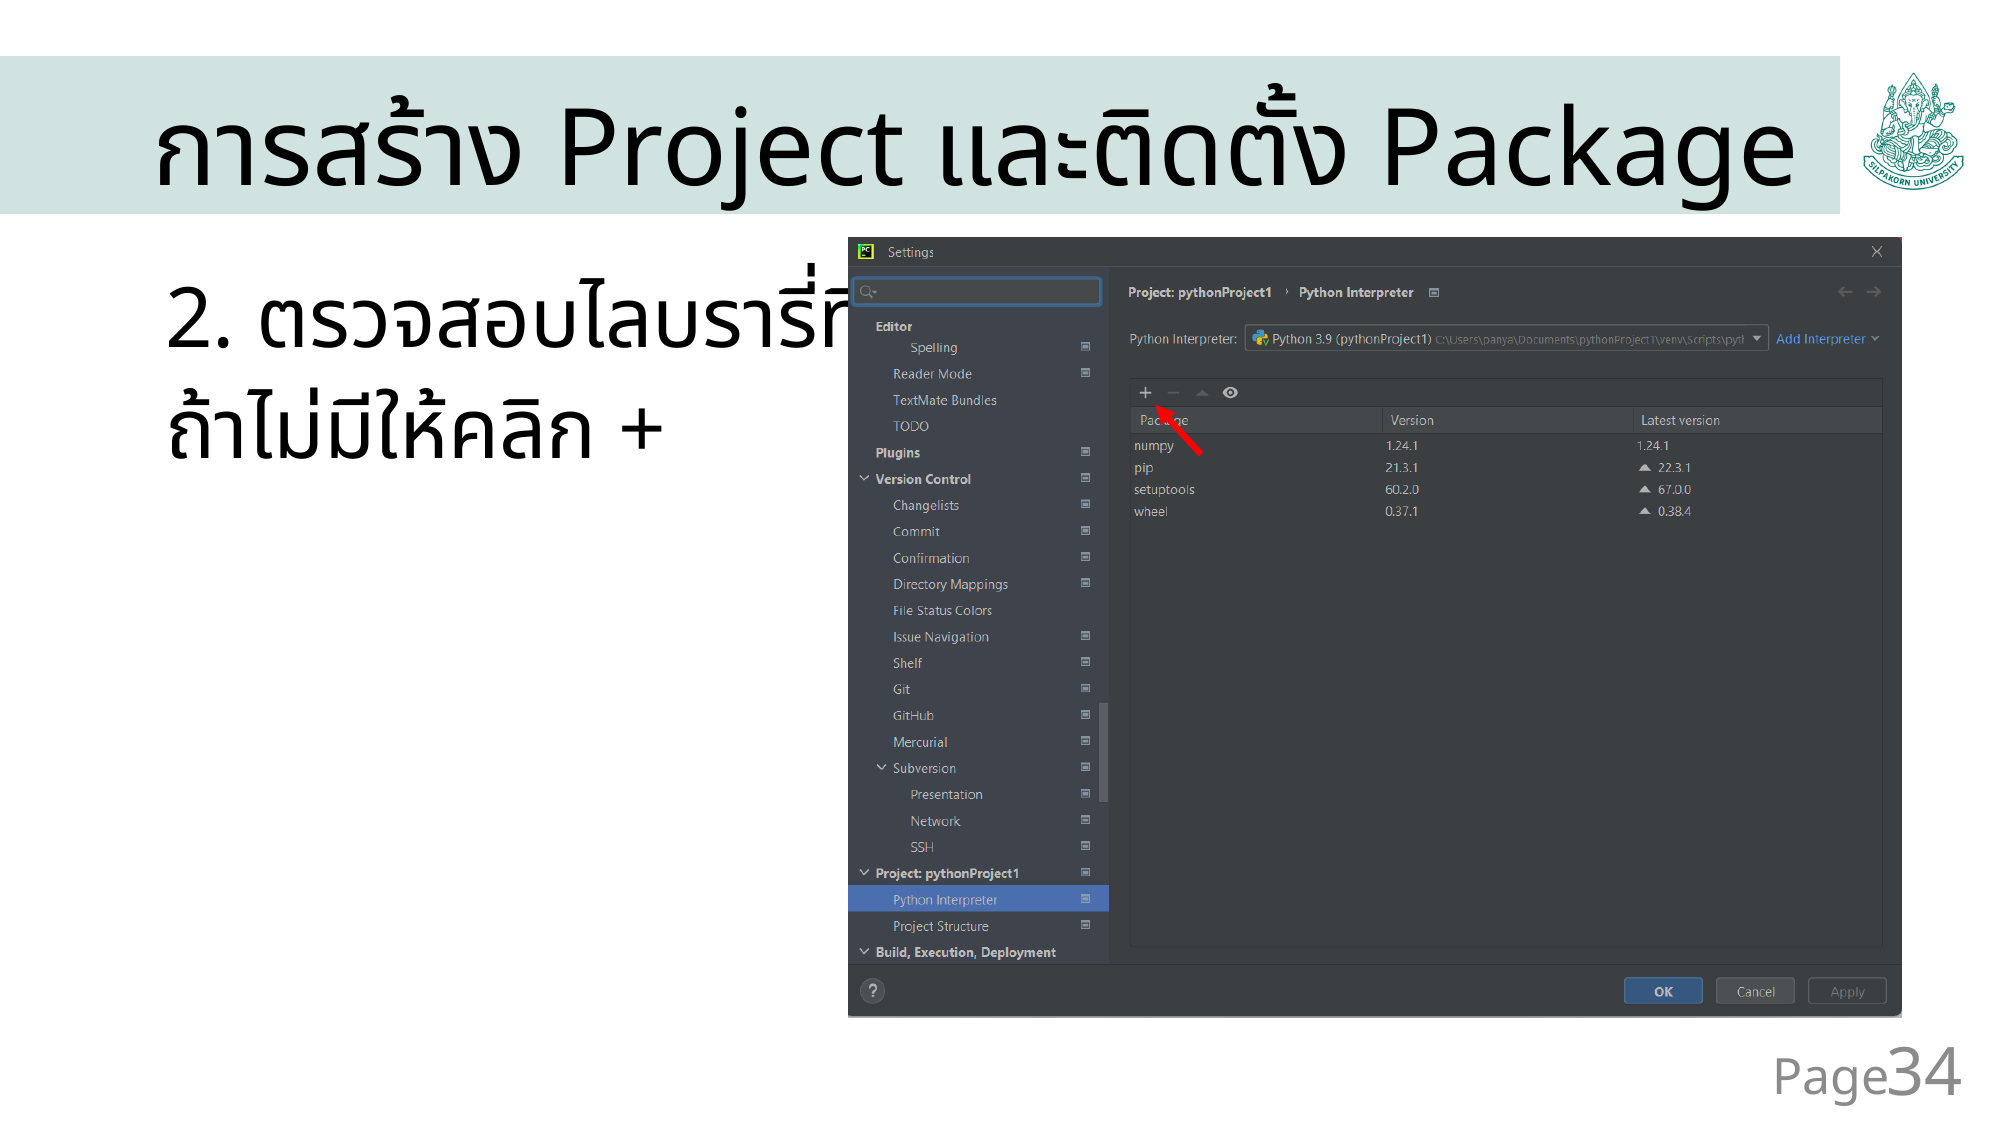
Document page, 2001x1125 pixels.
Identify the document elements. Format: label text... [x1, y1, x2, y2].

picture [848, 237, 1902, 1018]
title การสร้าง Project และติดตั้ง Package [137, 71, 1863, 230]
picture [1863, 71, 1965, 191]
list 2. ตรวจสอบไลบรารี่ที่นี่ ถ้าไม่มีให้คลิก + [150, 268, 1825, 1074]
slide_number 34 [1527, 1044, 1978, 1105]
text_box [1155, 405, 1202, 455]
